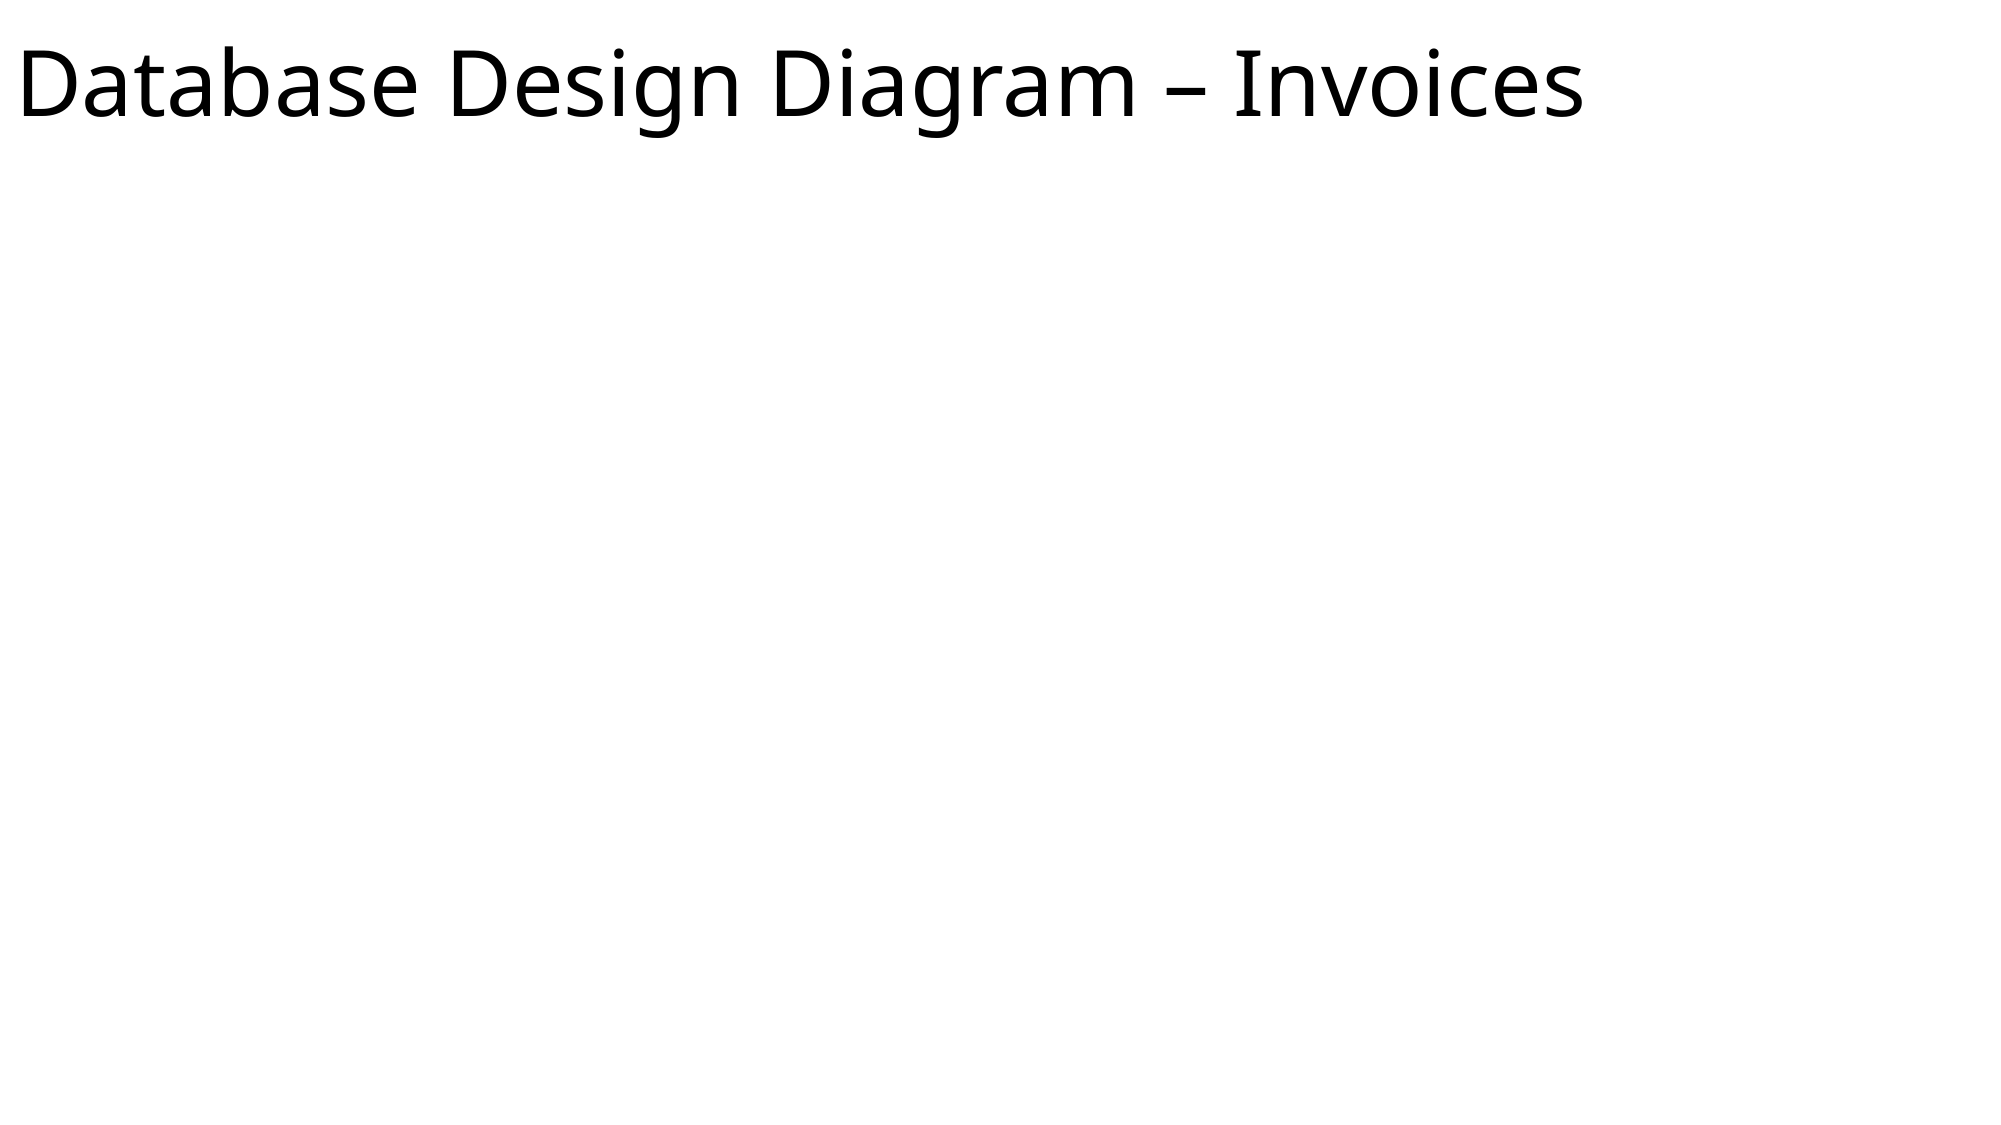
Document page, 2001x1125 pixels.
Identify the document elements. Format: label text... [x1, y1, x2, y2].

title Database Design Diagram – Invoices [0, 0, 1725, 174]
